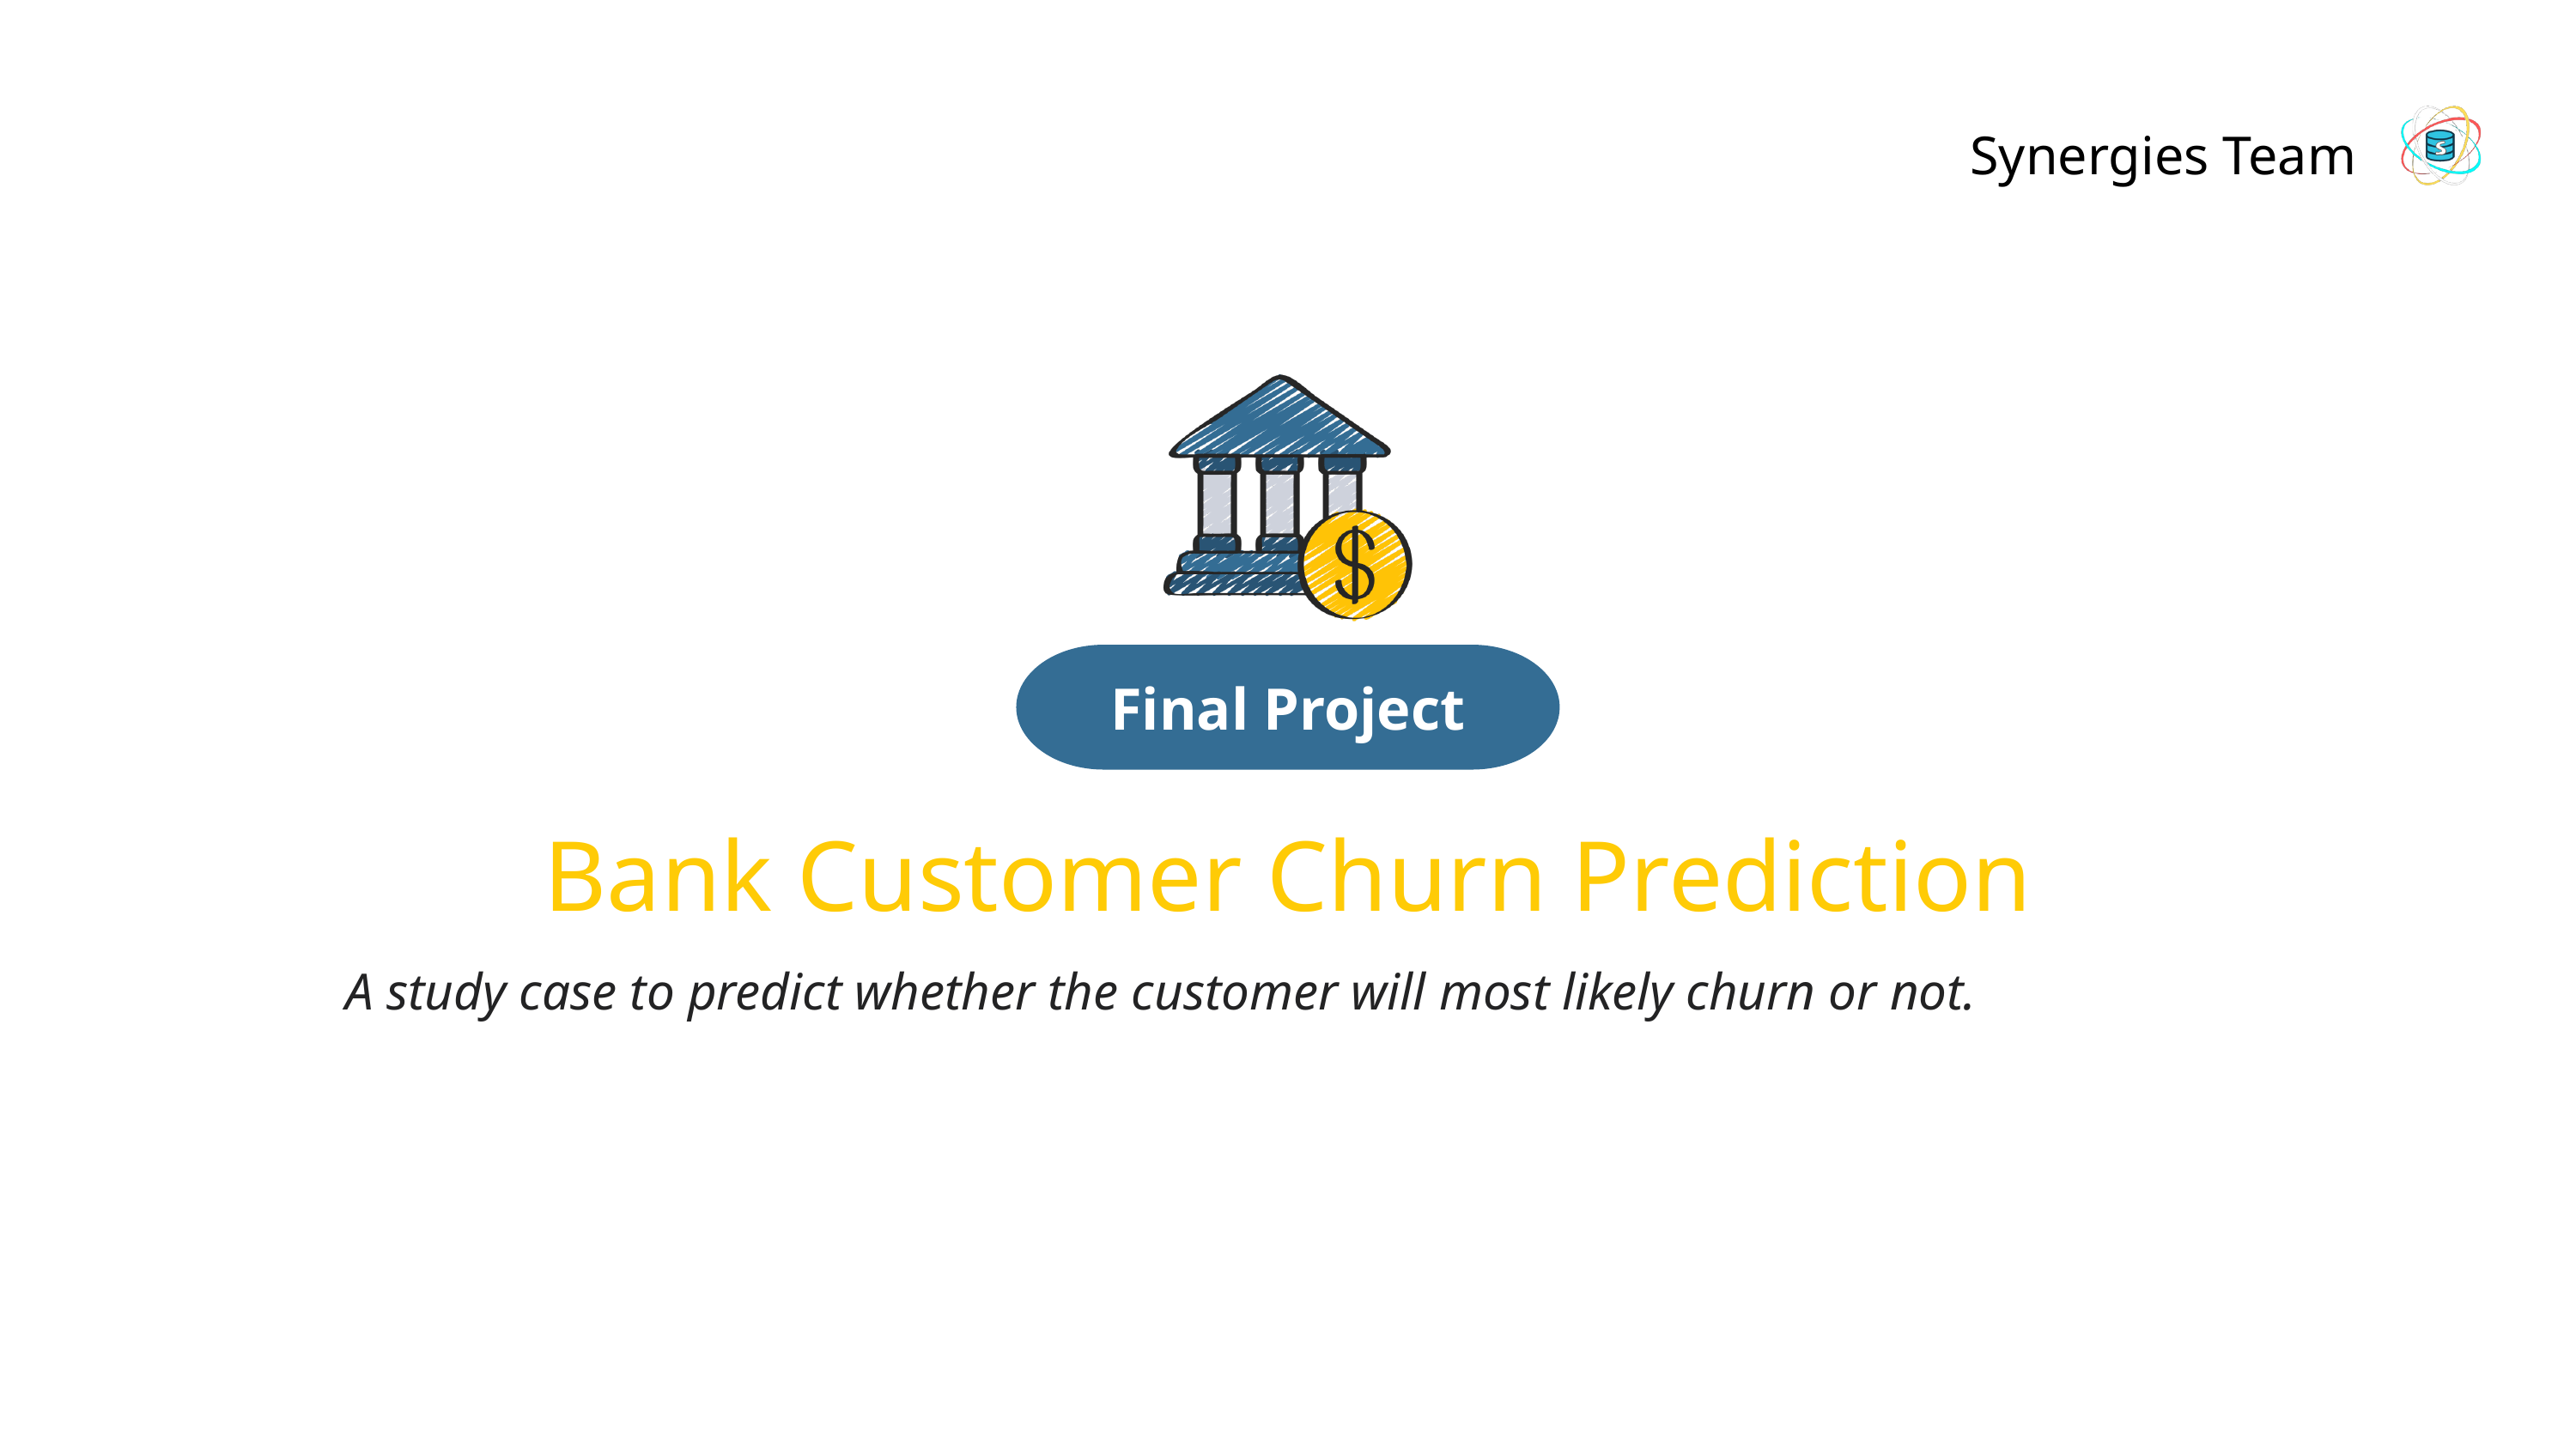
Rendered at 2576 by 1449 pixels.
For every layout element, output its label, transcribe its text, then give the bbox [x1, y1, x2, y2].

text_box Synergies Team [1814, 109, 2356, 185]
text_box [332, 372, 2244, 1028]
text_box [2391, 93, 2494, 196]
